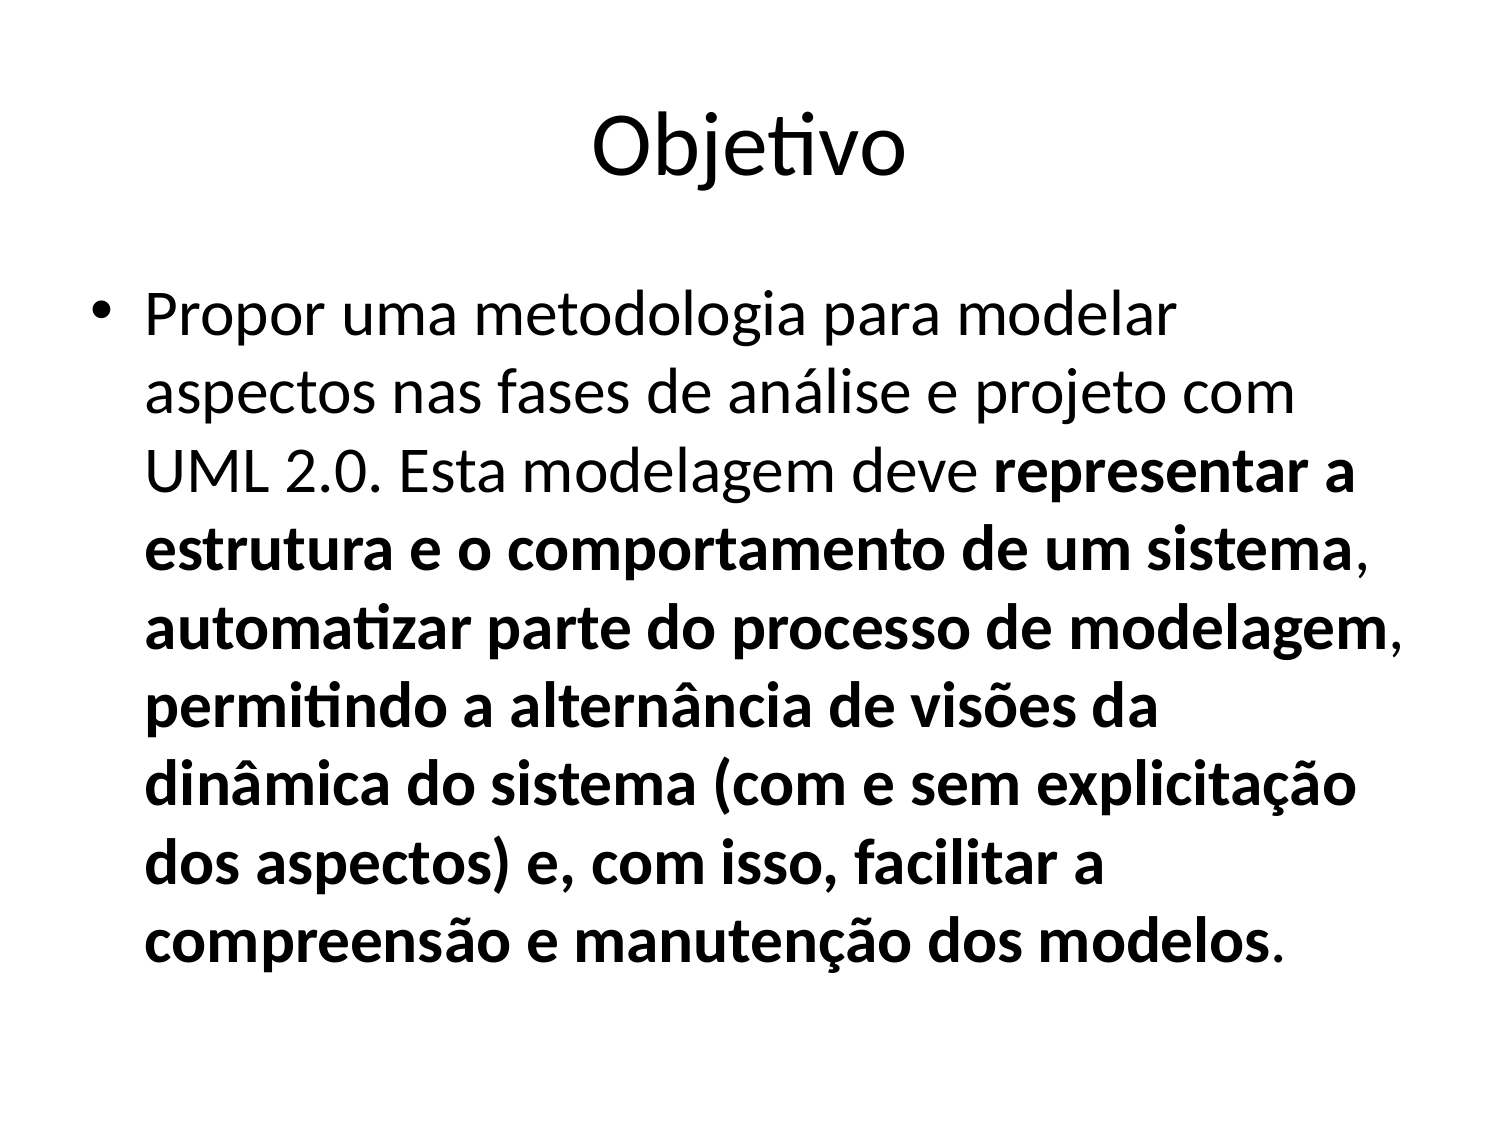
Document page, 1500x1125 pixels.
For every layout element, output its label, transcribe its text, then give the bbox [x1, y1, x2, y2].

title Objetivo [75, 45, 1425, 233]
list Propor uma metodologia para modelar aspectos nas fases de análise e projeto com UML 2.0. Esta modelagem deve representar a estrutura e o comportamento de um sistema, automatizar parte do processo de modelagem, permitindo a alternância de visões da dinâmica do sistema (com e sem explicitação dos aspectos) e, com isso, facilitar a compreensão e manutenção dos modelos. [75, 262, 1425, 1005]
